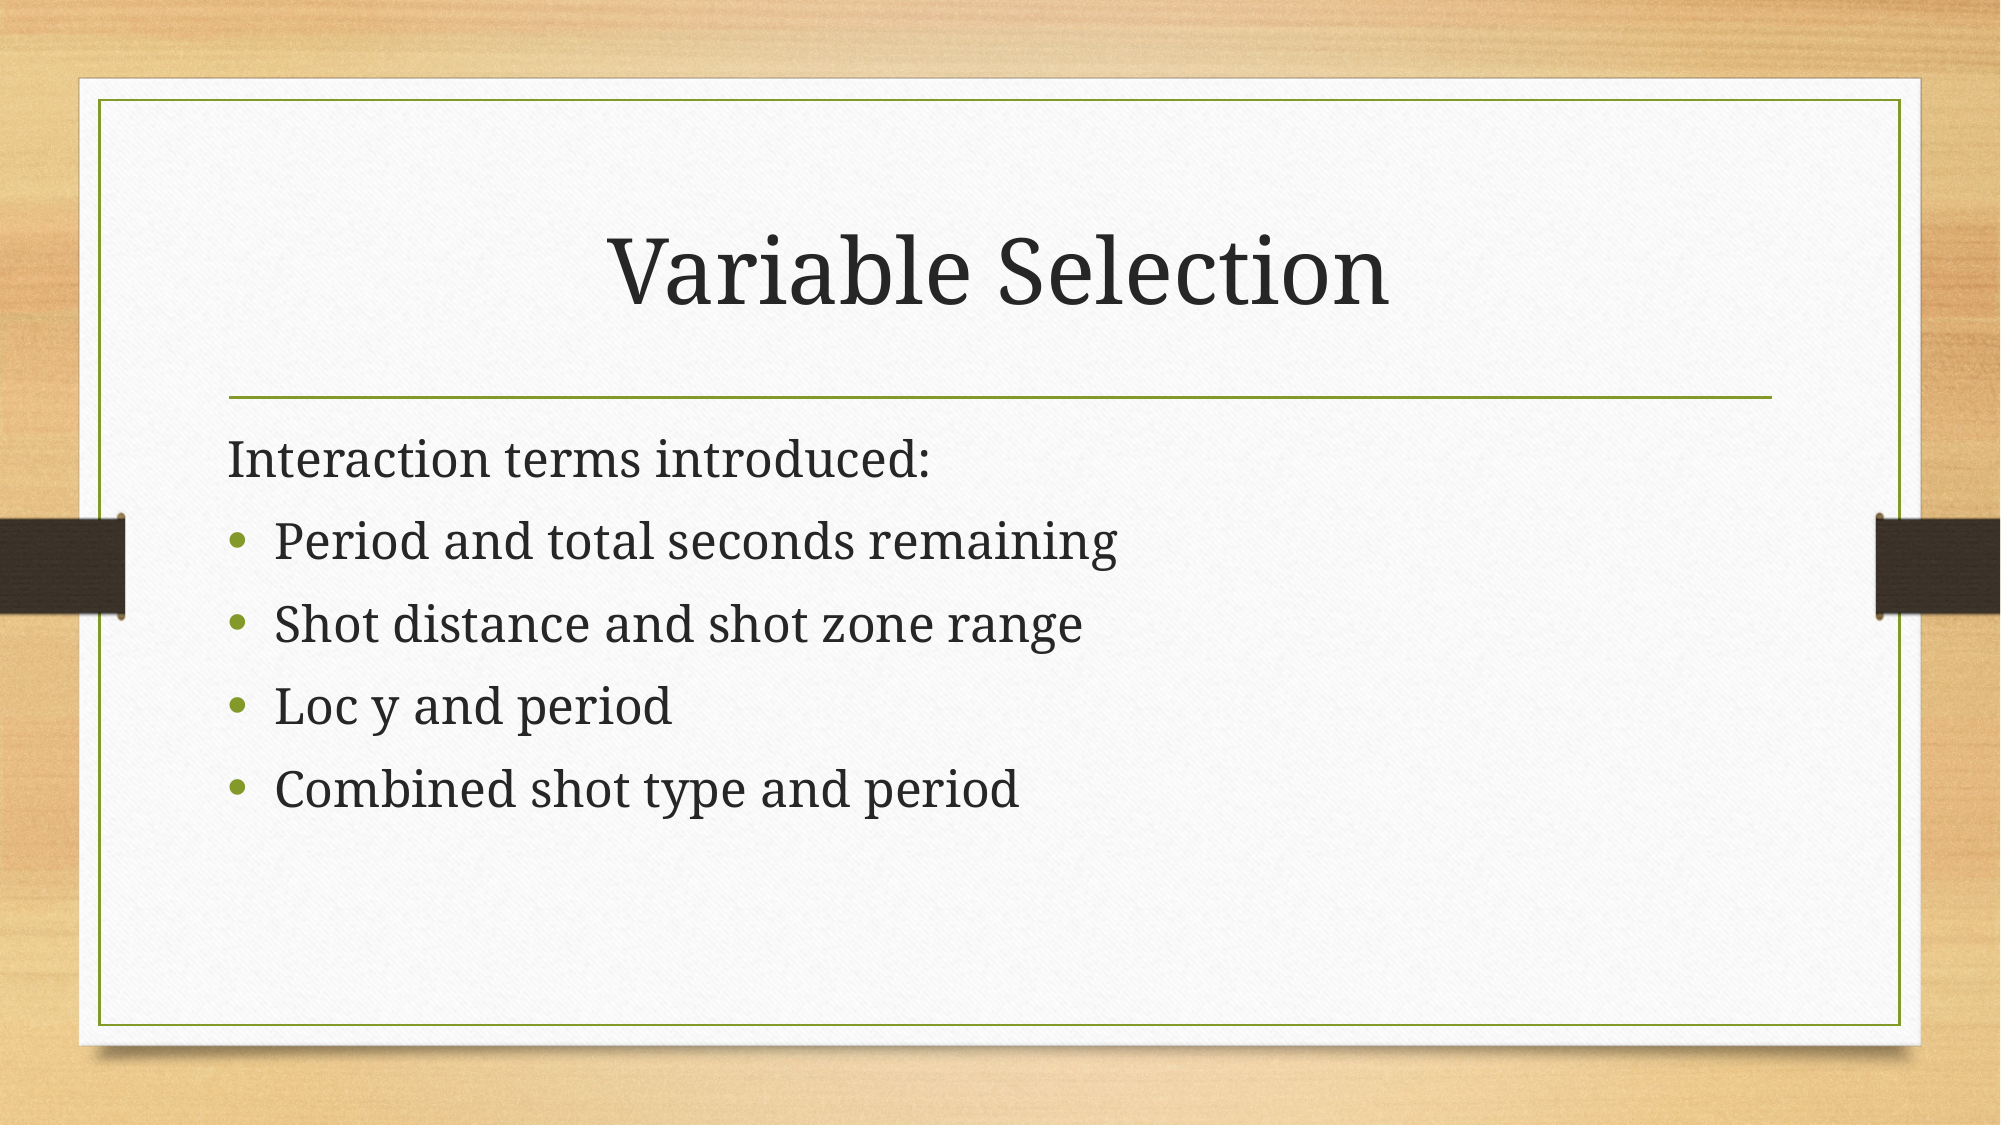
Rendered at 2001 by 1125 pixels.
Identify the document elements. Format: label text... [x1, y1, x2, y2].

picture [0, 0, 2001, 1125]
list Interaction terms introduced: Period and total seconds remaining Shot distance and shot zone range Loc y and period Combined shot type and period [212, 419, 1788, 964]
title Variable Selection [212, 161, 1788, 375]
